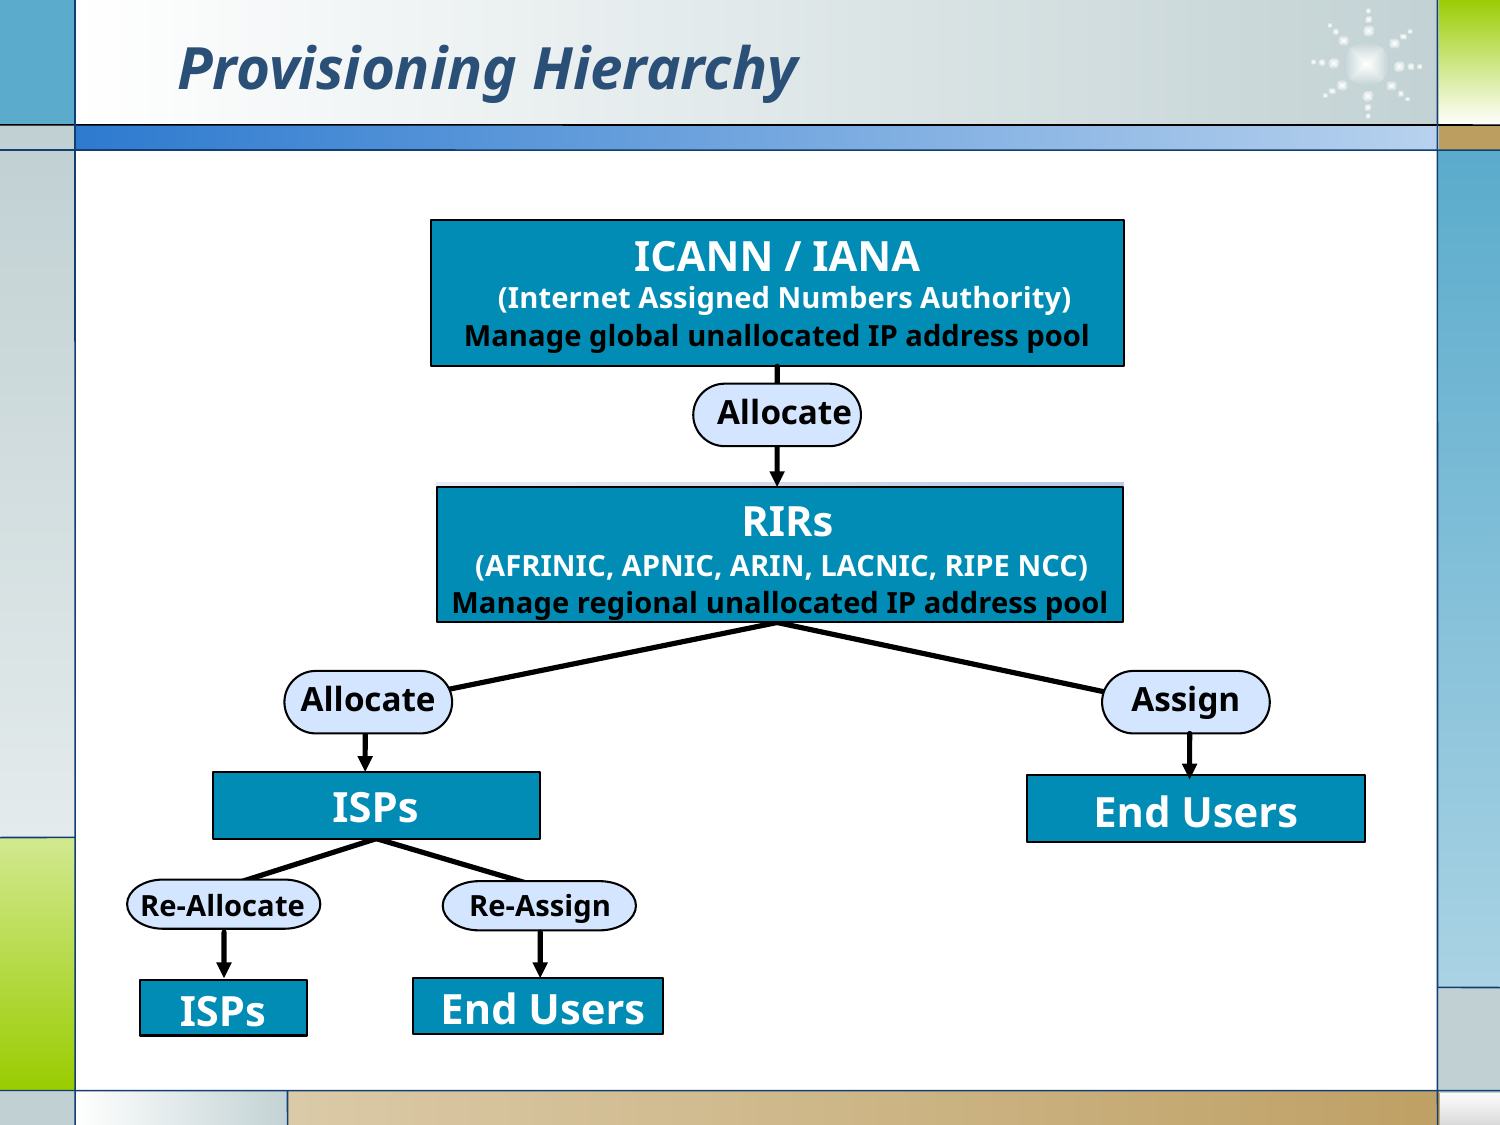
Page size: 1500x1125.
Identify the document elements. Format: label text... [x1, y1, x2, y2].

picture [1062, 556, 1075, 576]
text_box Re-Allocate [140, 887, 306, 923]
text_box Manage global unallocated IP address pool [439, 317, 1115, 353]
picture [518, 605, 524, 612]
picture [555, 556, 572, 575]
picture [1021, 556, 1038, 575]
picture [609, 598, 616, 612]
picture [912, 555, 926, 576]
text_box Assign [1117, 678, 1255, 719]
picture [878, 556, 896, 575]
text_box End Users [422, 982, 664, 1033]
picture [481, 605, 487, 612]
text_box [413, 977, 664, 1034]
picture [819, 598, 827, 612]
text_box ISPs [211, 780, 541, 831]
picture [1054, 598, 1061, 612]
picture [1044, 556, 1057, 576]
picture [646, 599, 650, 611]
text_box [430, 219, 1124, 367]
picture [542, 556, 550, 575]
picture [978, 556, 992, 575]
text_box [212, 772, 541, 780]
picture [674, 605, 680, 612]
text_box Allocate [299, 678, 437, 719]
picture [753, 556, 767, 575]
picture [470, 593, 475, 612]
picture [926, 605, 932, 612]
text_box [770, 447, 784, 480]
picture [965, 556, 974, 575]
text_box [442, 881, 636, 931]
picture [522, 598, 530, 612]
picture [485, 598, 493, 612]
text_box [212, 831, 541, 839]
text_box ISPs [139, 984, 307, 1035]
picture [477, 556, 482, 580]
picture [1011, 599, 1020, 612]
picture [994, 599, 1006, 611]
picture [962, 598, 969, 612]
picture [435, 482, 1125, 621]
picture [948, 556, 962, 575]
picture [834, 595, 841, 612]
picture [771, 507, 783, 535]
text_box [1027, 774, 1365, 842]
text_box [1183, 733, 1196, 780]
picture [997, 556, 1008, 575]
picture [685, 556, 694, 575]
picture [678, 598, 686, 612]
picture [506, 598, 512, 612]
picture [590, 556, 603, 576]
picture [486, 556, 504, 575]
picture [846, 599, 858, 610]
picture [800, 599, 809, 612]
picture [524, 556, 538, 575]
text_box [533, 932, 547, 979]
text_box [1102, 670, 1270, 734]
picture [555, 599, 567, 611]
picture [746, 507, 767, 535]
picture [508, 556, 519, 575]
picture [823, 556, 835, 575]
picture [771, 556, 779, 575]
picture [863, 598, 869, 612]
picture [623, 556, 640, 575]
picture [618, 598, 622, 618]
text_box [139, 979, 308, 1036]
text_box Re-Assign [469, 887, 612, 923]
title Provisioning Hierarchy [162, 19, 1263, 113]
picture [1025, 599, 1035, 611]
picture [838, 556, 855, 575]
picture [645, 556, 658, 575]
text_box [693, 383, 856, 447]
text_box [284, 670, 453, 734]
picture [662, 598, 668, 612]
picture [930, 598, 938, 612]
text_box (Internet Assigned Numbers Authority) [497, 279, 1072, 315]
picture [1066, 598, 1074, 610]
picture [782, 599, 786, 611]
text_box [358, 734, 372, 772]
text_box ICANN / IANA [564, 229, 990, 279]
picture [944, 598, 950, 612]
picture [889, 593, 896, 612]
picture [789, 507, 810, 535]
text_box [217, 932, 231, 979]
picture [784, 556, 801, 575]
picture [663, 556, 681, 575]
picture [1081, 556, 1086, 580]
picture [577, 556, 585, 575]
picture [709, 598, 715, 612]
text_box End Users [1039, 785, 1353, 836]
picture [735, 598, 741, 612]
picture [455, 593, 460, 612]
picture [900, 556, 908, 575]
text_box [127, 879, 321, 929]
picture [815, 605, 821, 612]
picture [698, 556, 711, 576]
picture [536, 598, 542, 612]
picture [902, 593, 913, 612]
picture [1093, 599, 1097, 611]
picture [592, 599, 604, 611]
text_box Allocate [708, 391, 861, 432]
picture [1075, 599, 1079, 611]
picture [637, 598, 645, 610]
picture [787, 598, 795, 611]
picture [1084, 598, 1092, 610]
picture [815, 513, 831, 536]
picture [731, 556, 748, 575]
picture [859, 556, 872, 576]
